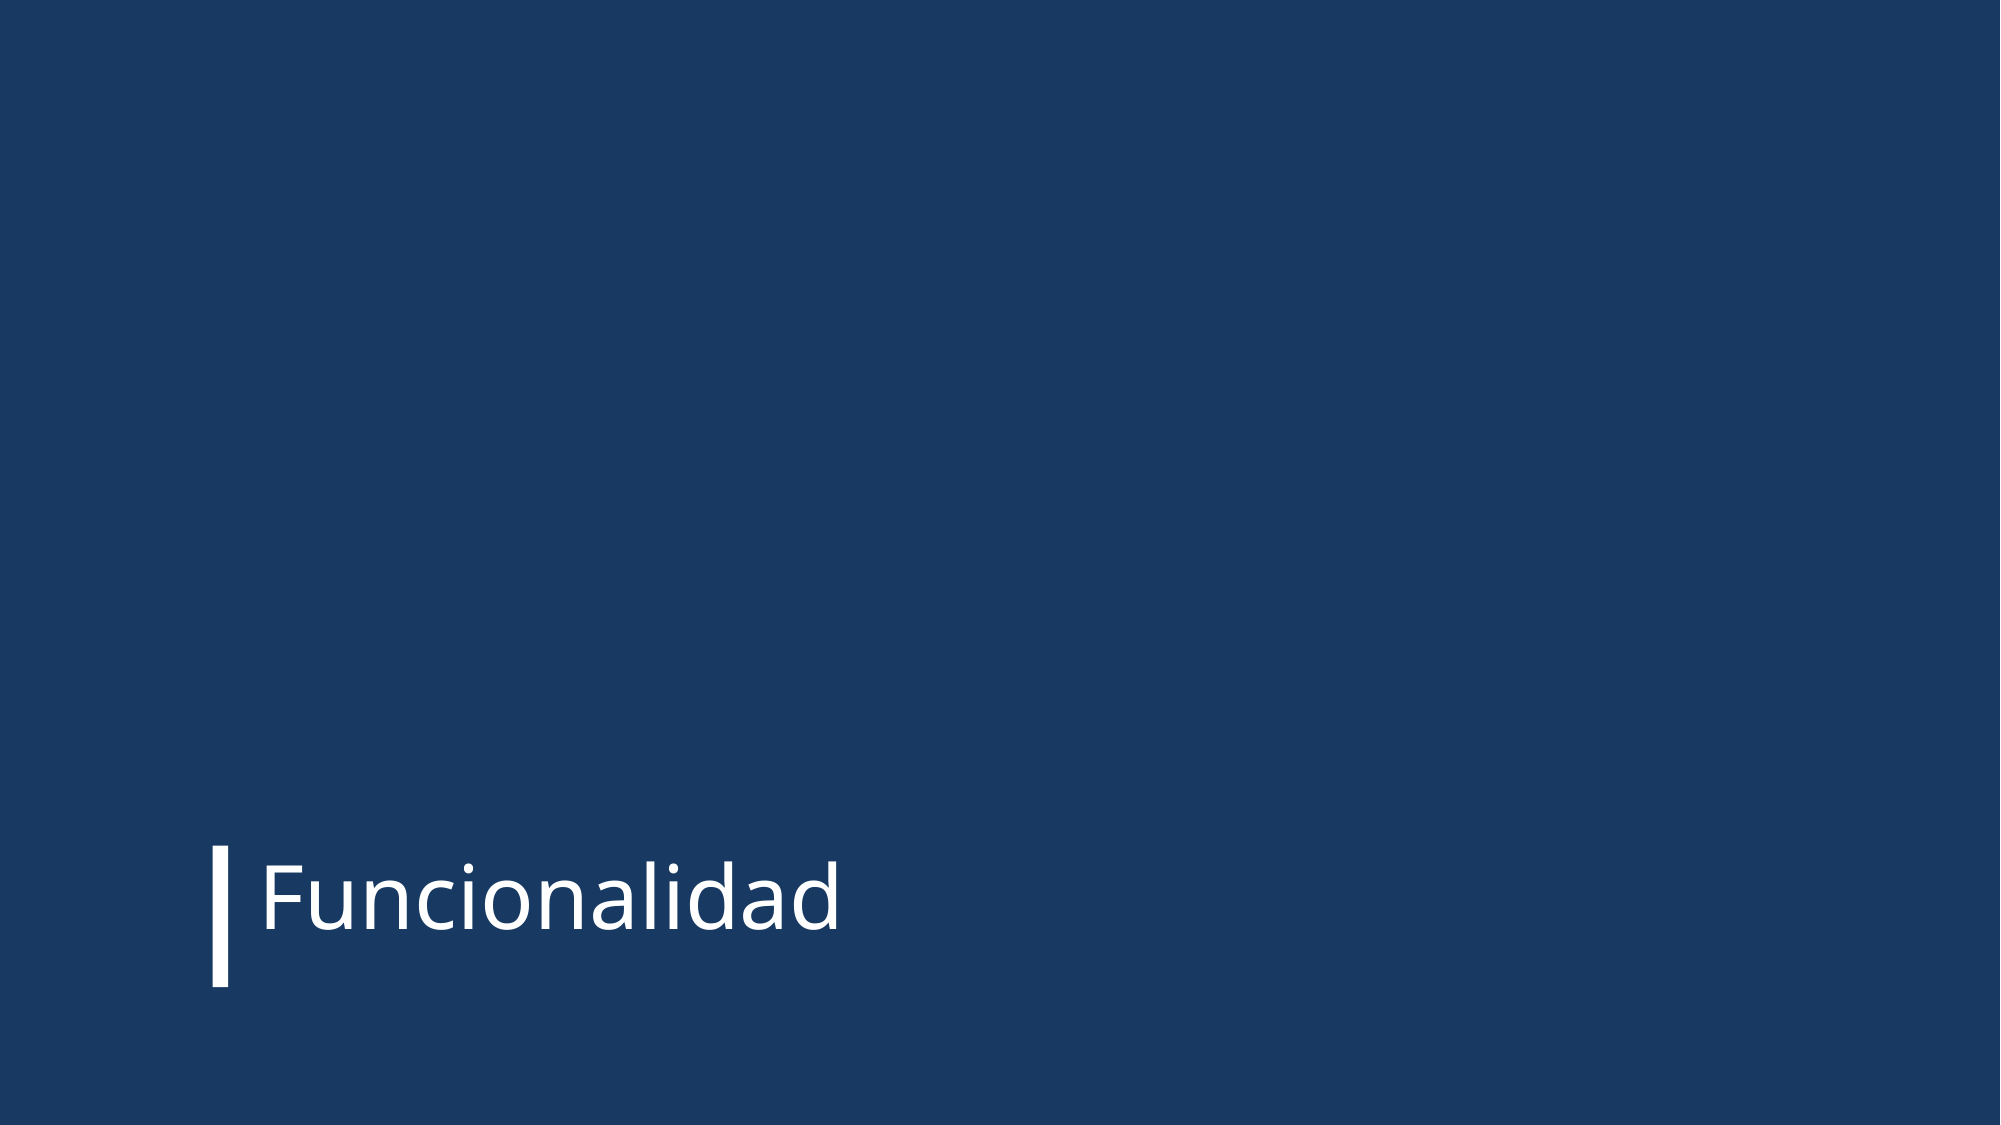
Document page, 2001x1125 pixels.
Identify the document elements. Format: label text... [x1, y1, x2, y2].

title Funcionalidad [244, 845, 1489, 987]
